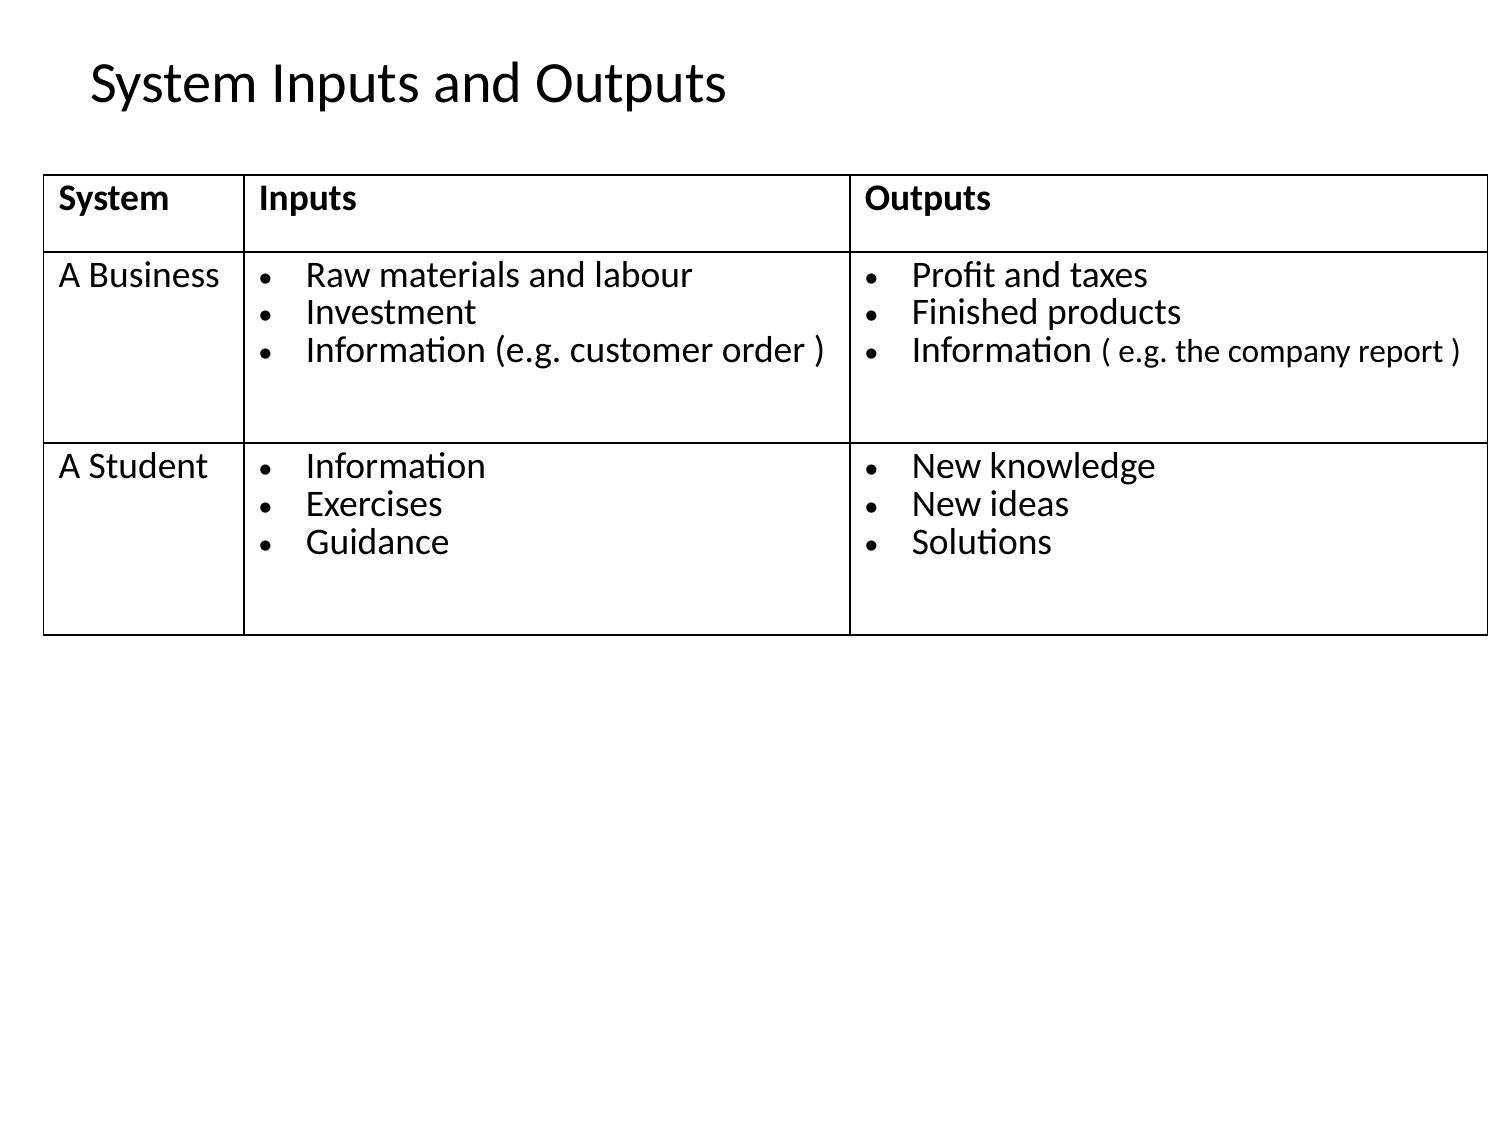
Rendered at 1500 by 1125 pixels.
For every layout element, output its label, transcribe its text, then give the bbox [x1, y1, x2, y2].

table_cell A Student [44, 444, 243, 634]
table_cell Information Exercises Guidance [245, 444, 849, 634]
table_cell New knowledge New ideas Solutions [851, 444, 1487, 634]
table_header System [44, 176, 243, 251]
title System Inputs and Outputs [75, 45, 1425, 113]
table_header Outputs [851, 176, 1487, 251]
table_cell Raw materials and labour Investment Information (e.g. customer order ) [245, 253, 849, 442]
table_cell Profit and taxes Finished products Information ( e.g. the company report ) [851, 253, 1487, 442]
table_cell A Business [44, 253, 243, 442]
table_header Inputs [245, 176, 849, 251]
